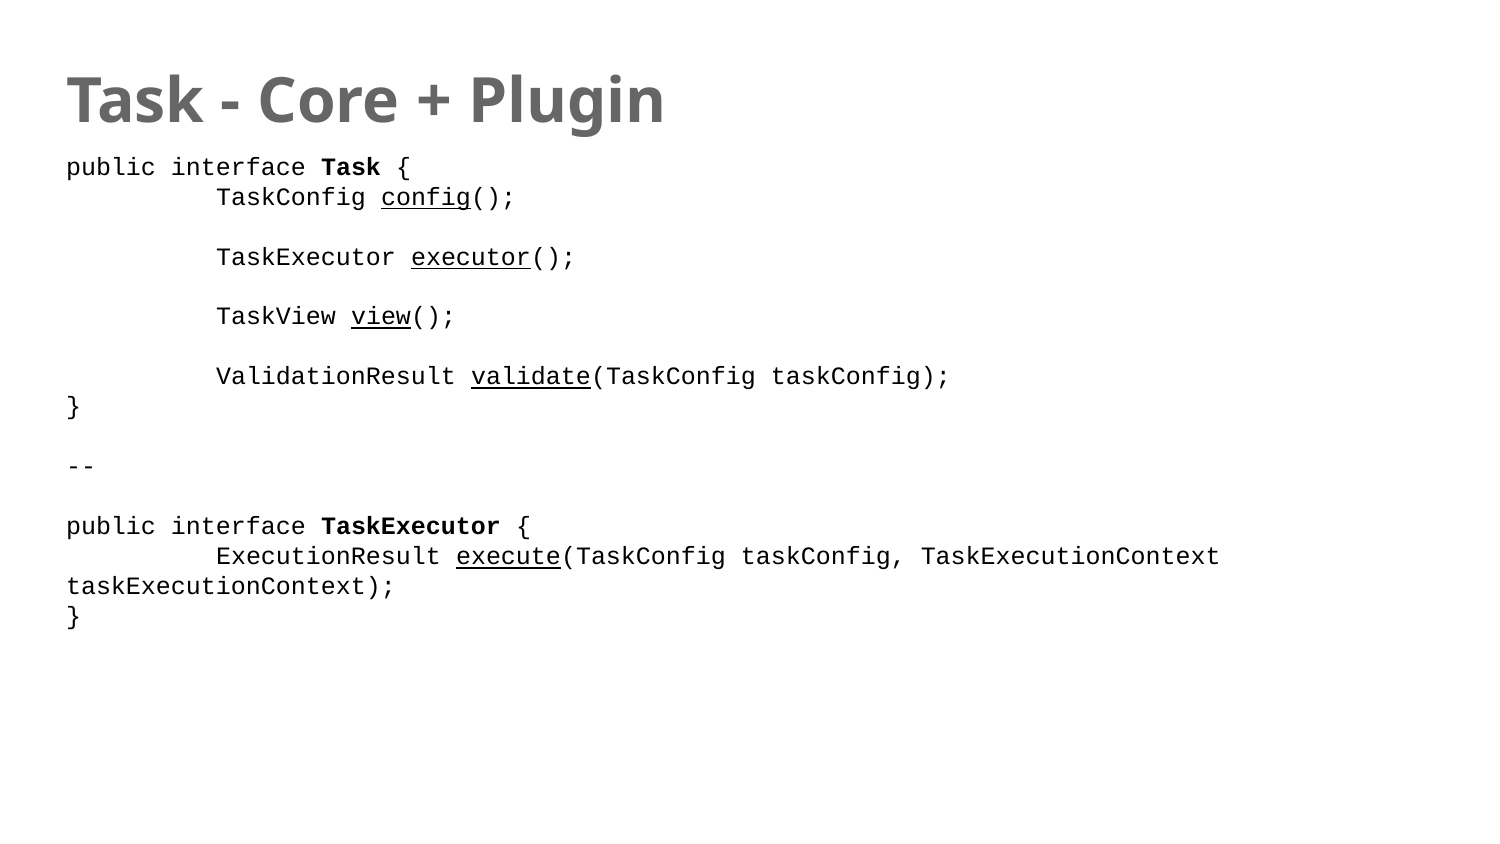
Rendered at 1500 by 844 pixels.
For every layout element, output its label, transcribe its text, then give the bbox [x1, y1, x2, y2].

text_box public interface Task { TaskConfig config(); TaskExecutor executor(); TaskView view(); ValidationResult validate(TaskConfig taskConfig); } -- public interface TaskExecutor { ExecutionResult execute(TaskConfig taskConfig, TaskExecutionContext taskExecutionContext); } [51, 135, 1444, 839]
text_box Task - Core + Plugin [51, 45, 1444, 135]
